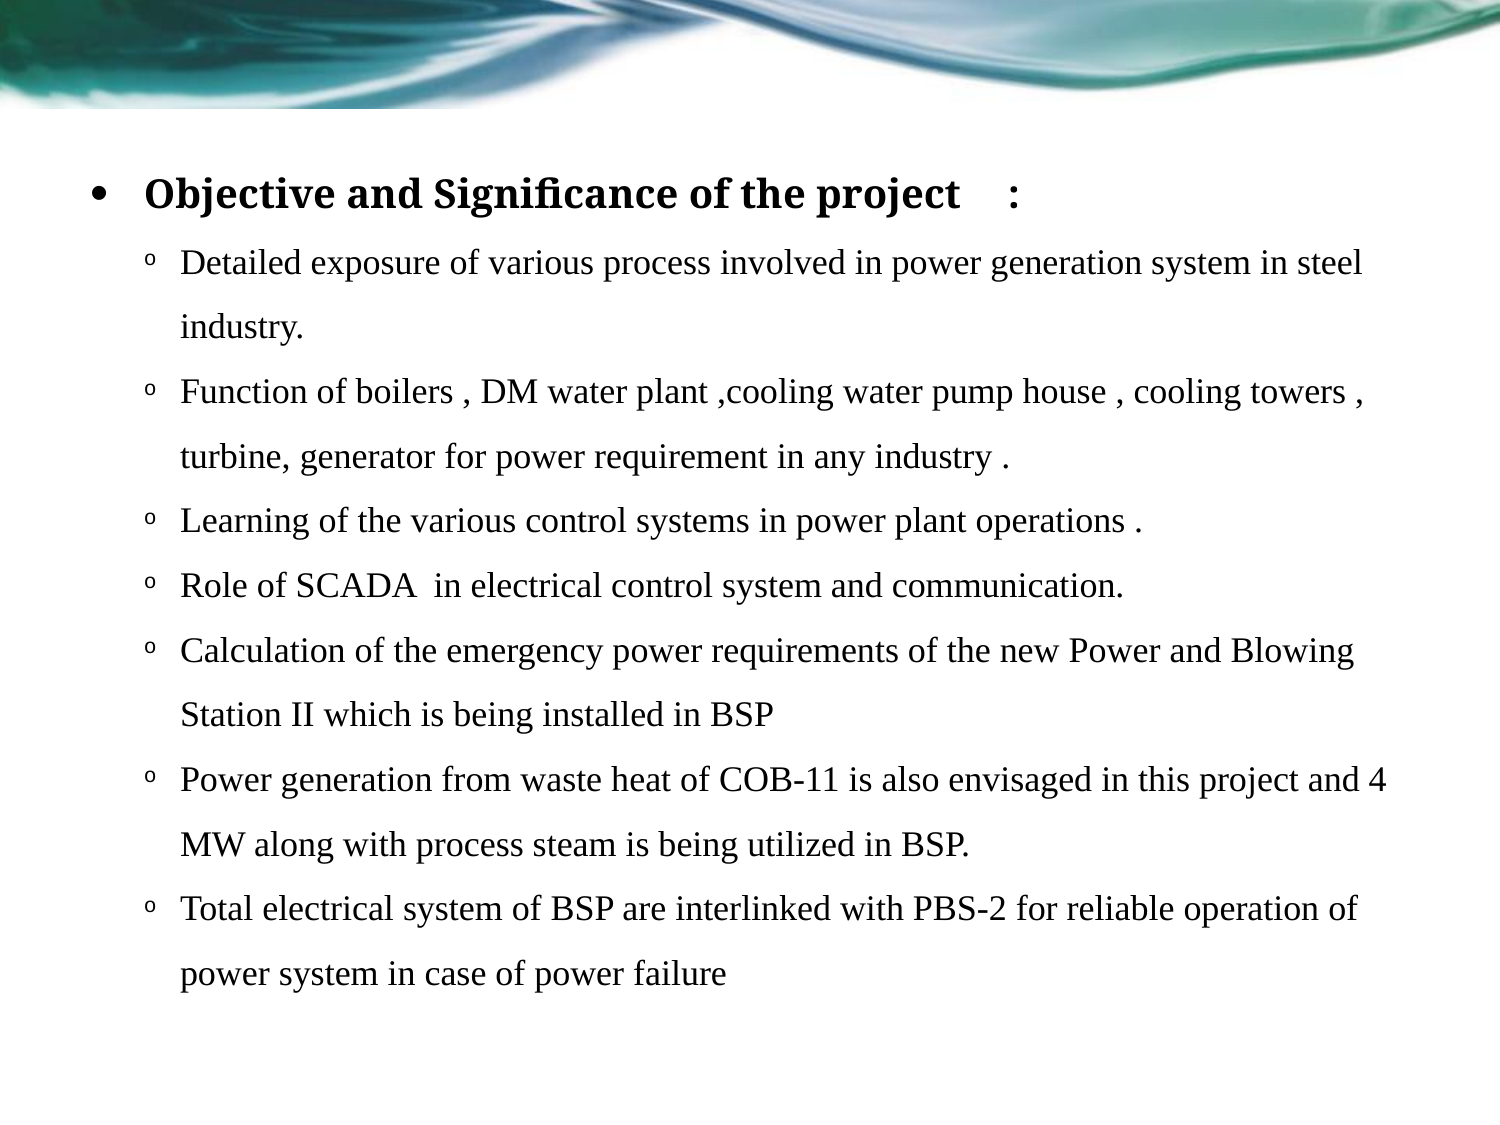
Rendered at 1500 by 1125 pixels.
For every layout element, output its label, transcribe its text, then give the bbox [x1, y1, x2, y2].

list Objective and Significance of the project : Detailed exposure of various process involved in power generation system in steel industry. Function of boilers , DM water plant ,cooling water pump house , cooling towers , turbine, generator for power requirement in any industry . Learning of the various control systems in power plant operations . Role of SCADA in electrical control system and communication. Calculation of the emergency power requirements of the new Power and Blowing Station II which is being installed in BSP Power generation from waste heat of COB-11 is also envisaged in this project and 4 MW along with process steam is being utilized in BSP. Total electrical system of BSP are interlinked with PBS-2 for reliable operation of power system in case of power failure [75, 137, 1425, 1005]
picture [0, 0, 1500, 109]
